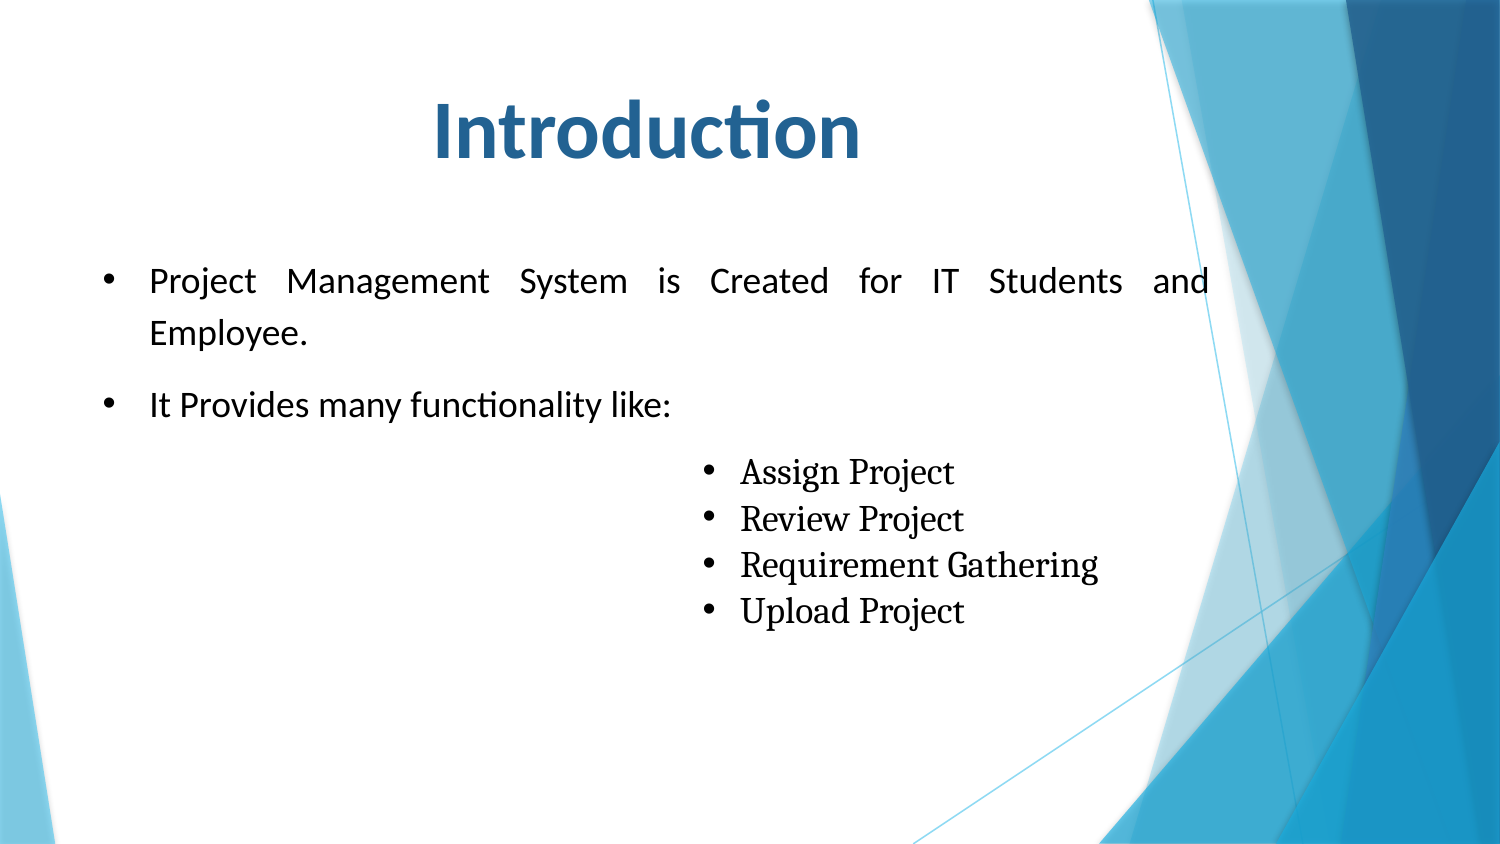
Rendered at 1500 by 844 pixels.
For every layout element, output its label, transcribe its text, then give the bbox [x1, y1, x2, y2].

text_box Project Management System is Created for IT Students and Employee. It Provides many functionality like: Assign Project Review Project Requirement Gathering Upload Project [87, 234, 1227, 822]
title Introduction [312, 19, 983, 191]
